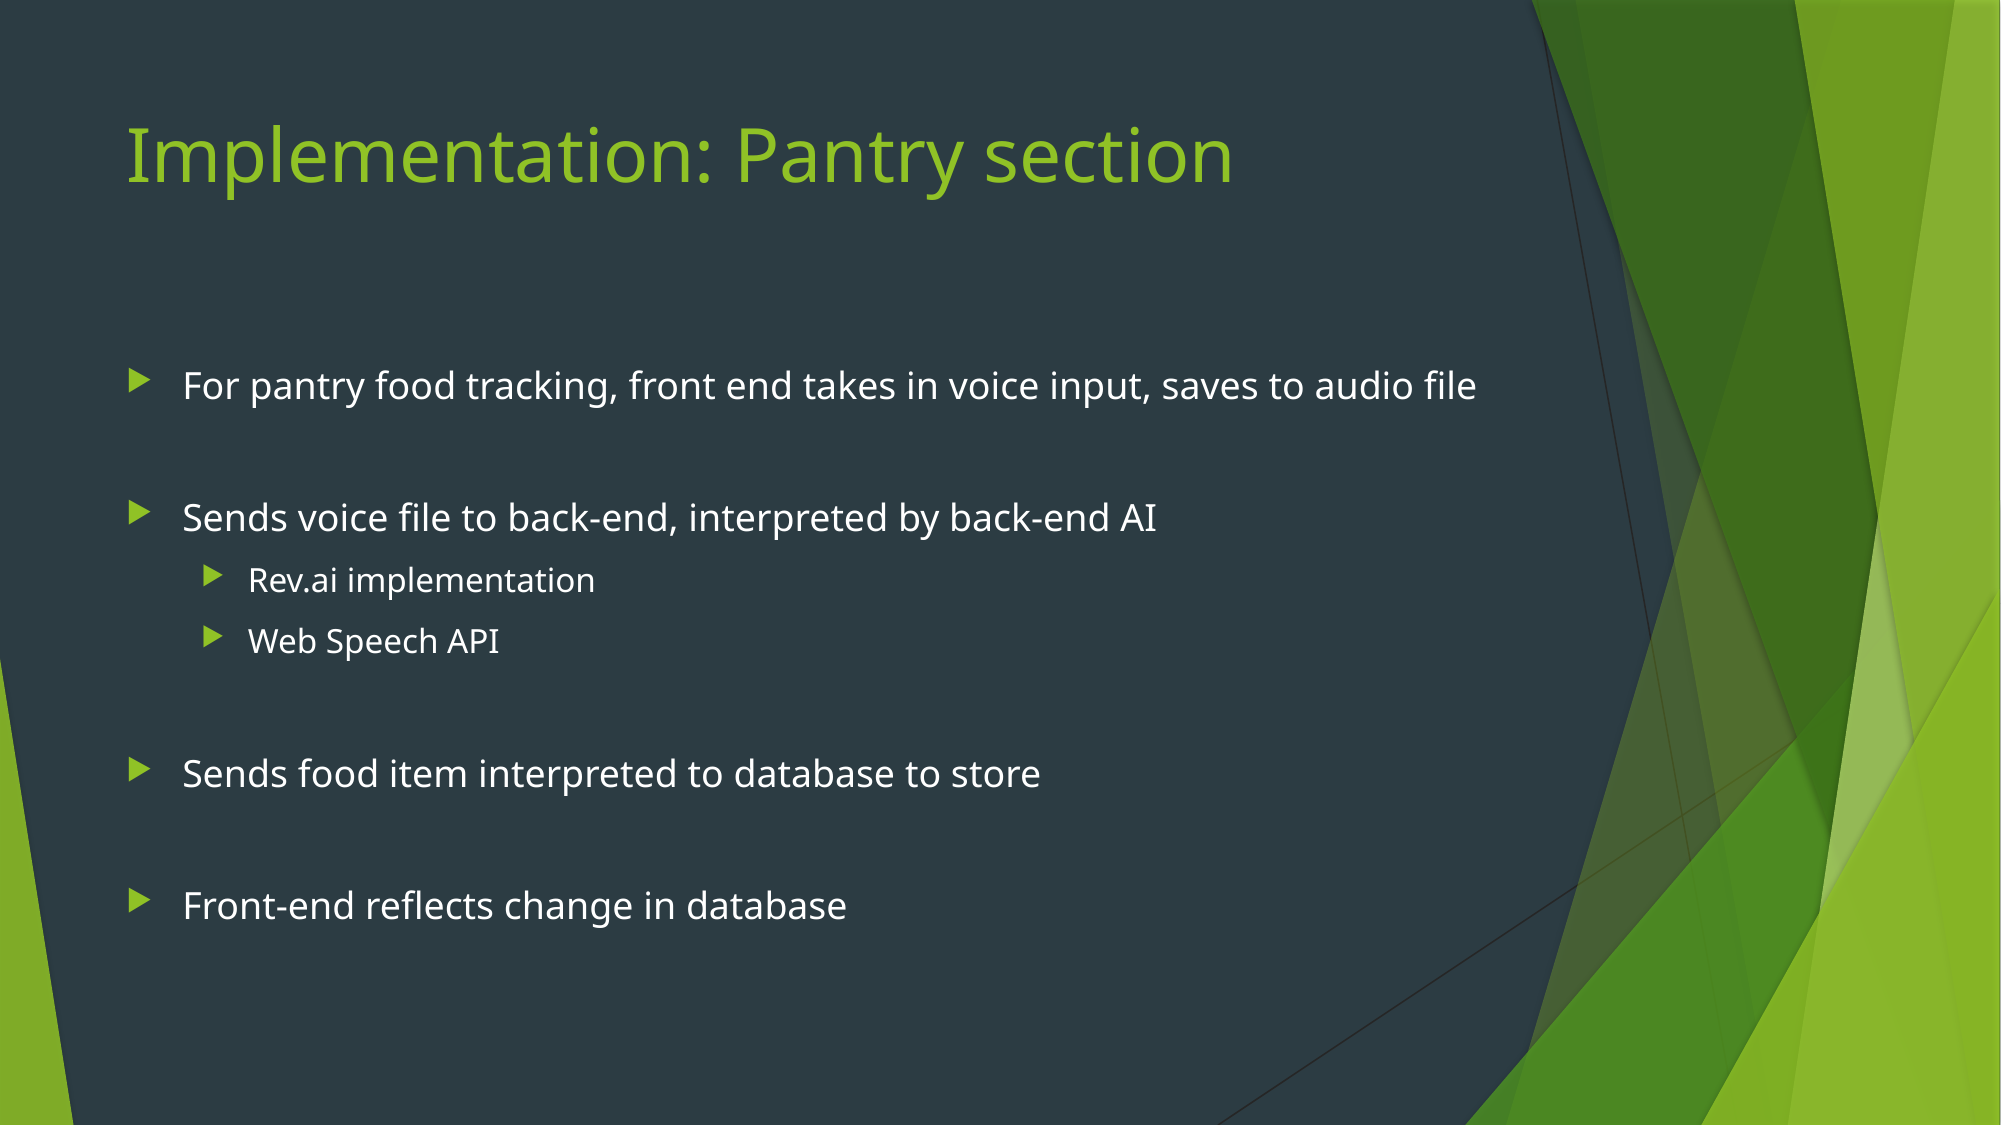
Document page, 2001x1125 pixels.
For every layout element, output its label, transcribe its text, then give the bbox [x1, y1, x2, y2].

list For pantry food tracking, front end takes in voice input, saves to audio file Sends voice file to back-end, interpreted by back-end AI Rev.ai implementation Web Speech API Sends food item interpreted to database to store Front-end reflects change in database [111, 354, 1522, 992]
title Implementation: Pantry section [111, 99, 1522, 317]
